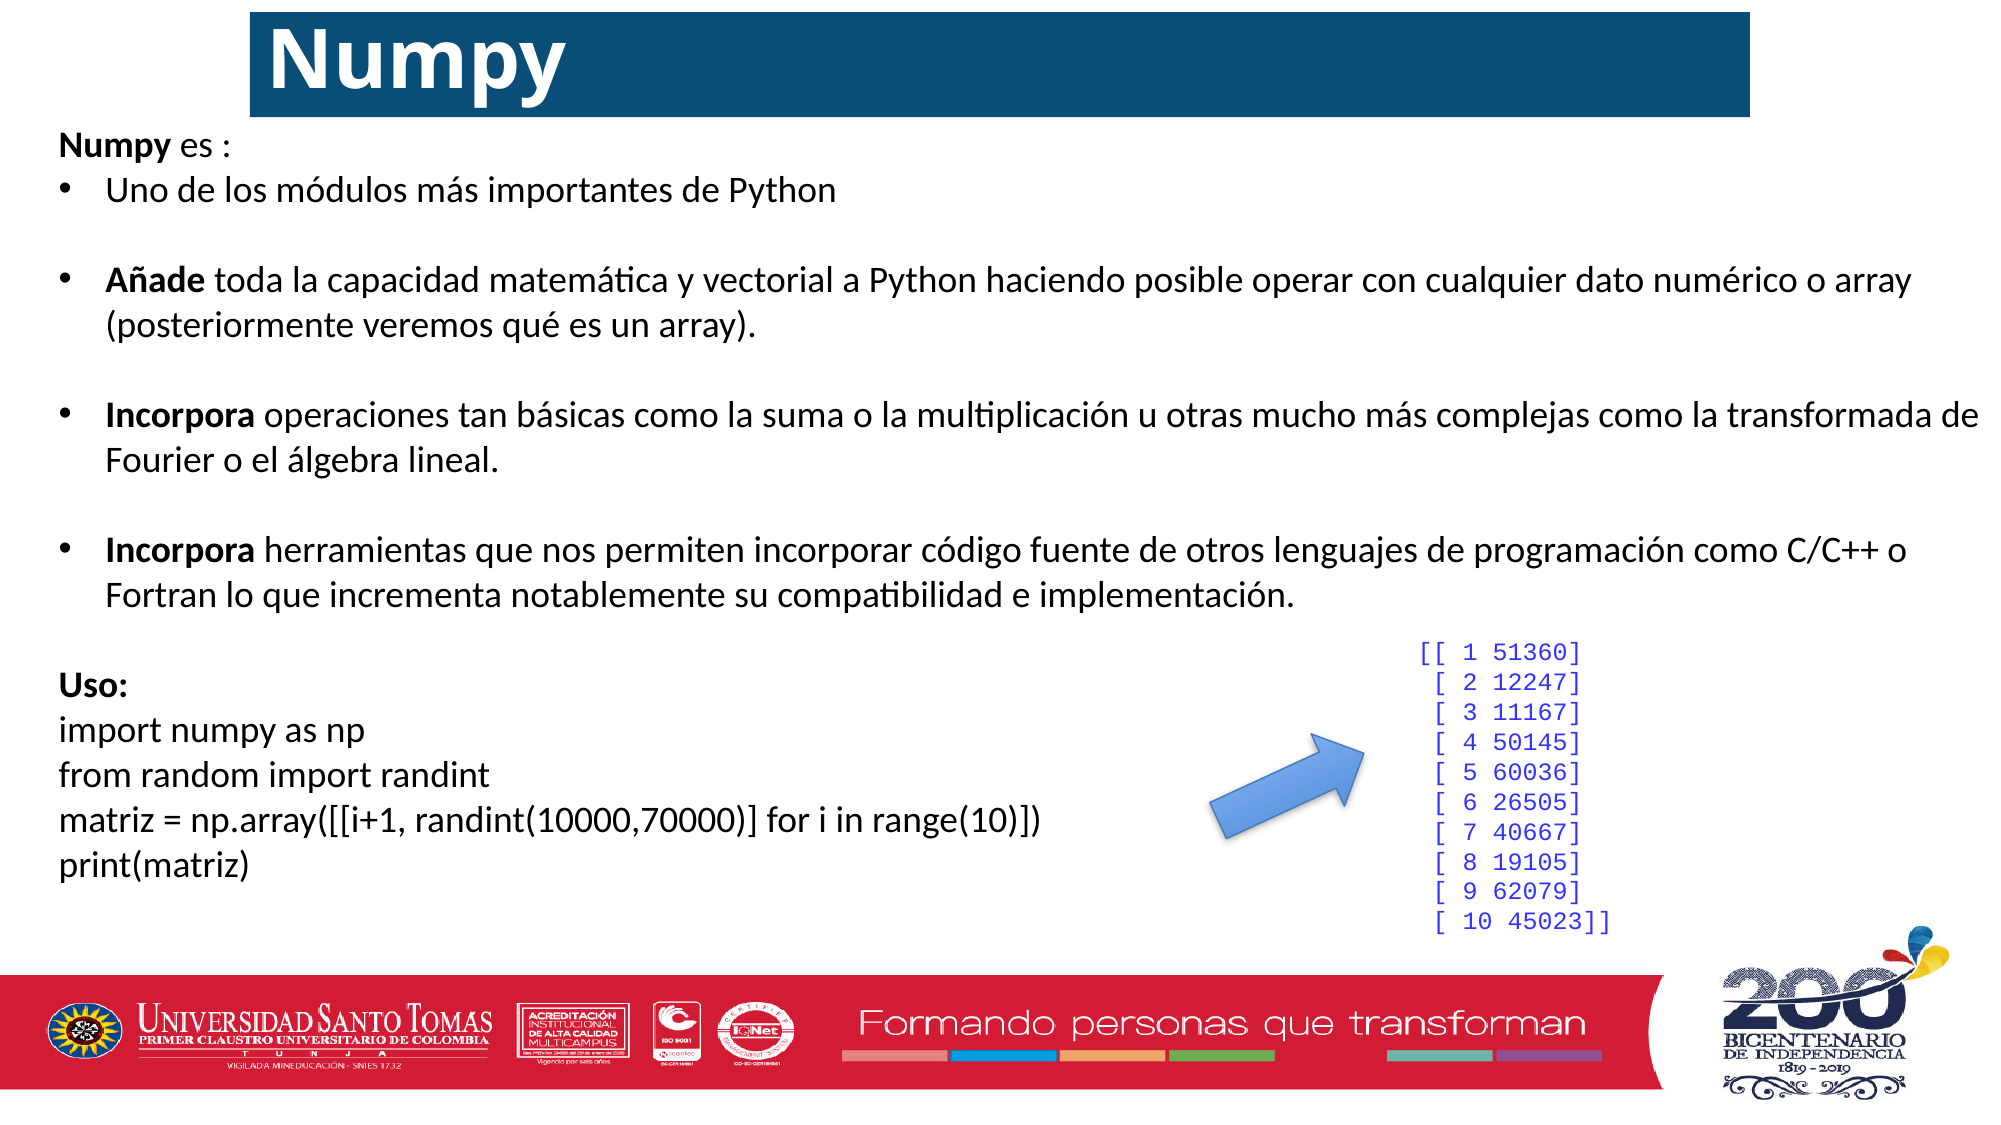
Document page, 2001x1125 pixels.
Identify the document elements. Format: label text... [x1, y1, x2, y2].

text_box [[ 1 51360] [ 2 12247] [ 3 11167] [ 4 50145] [ 5 60036] [ 6 26505] [ 7 40667] [ 8 19105] [ 9 62079] [ 10 45023]] [1402, 627, 1691, 943]
text_box [1209, 733, 1364, 839]
picture [0, 1, 2000, 1124]
text_box Numpy es : Uno de los módulos más importantes de Python Añade toda la capacidad matemática y vectorial a Python haciendo posible operar con cualquier dato numérico o array (posteriormente veremos qué es un array). Incorpora operaciones tan básicas como la suma o la multiplicación u otras mucho más complejas como la transformada de Fourier o el álgebra lineal. Incorpora herramientas que nos permiten incorporar código fuente de otros lenguajes de programación como C/C++ o Fortran lo que incrementa notablemente su compatibilidad e implementación. Uso: import numpy as np from random import randint matriz = np.array([[i+1, randint(10000,70000)] for i in range(10)]) print(matriz) [43, 112, 2000, 893]
text_box Numpy [249, 12, 1750, 112]
